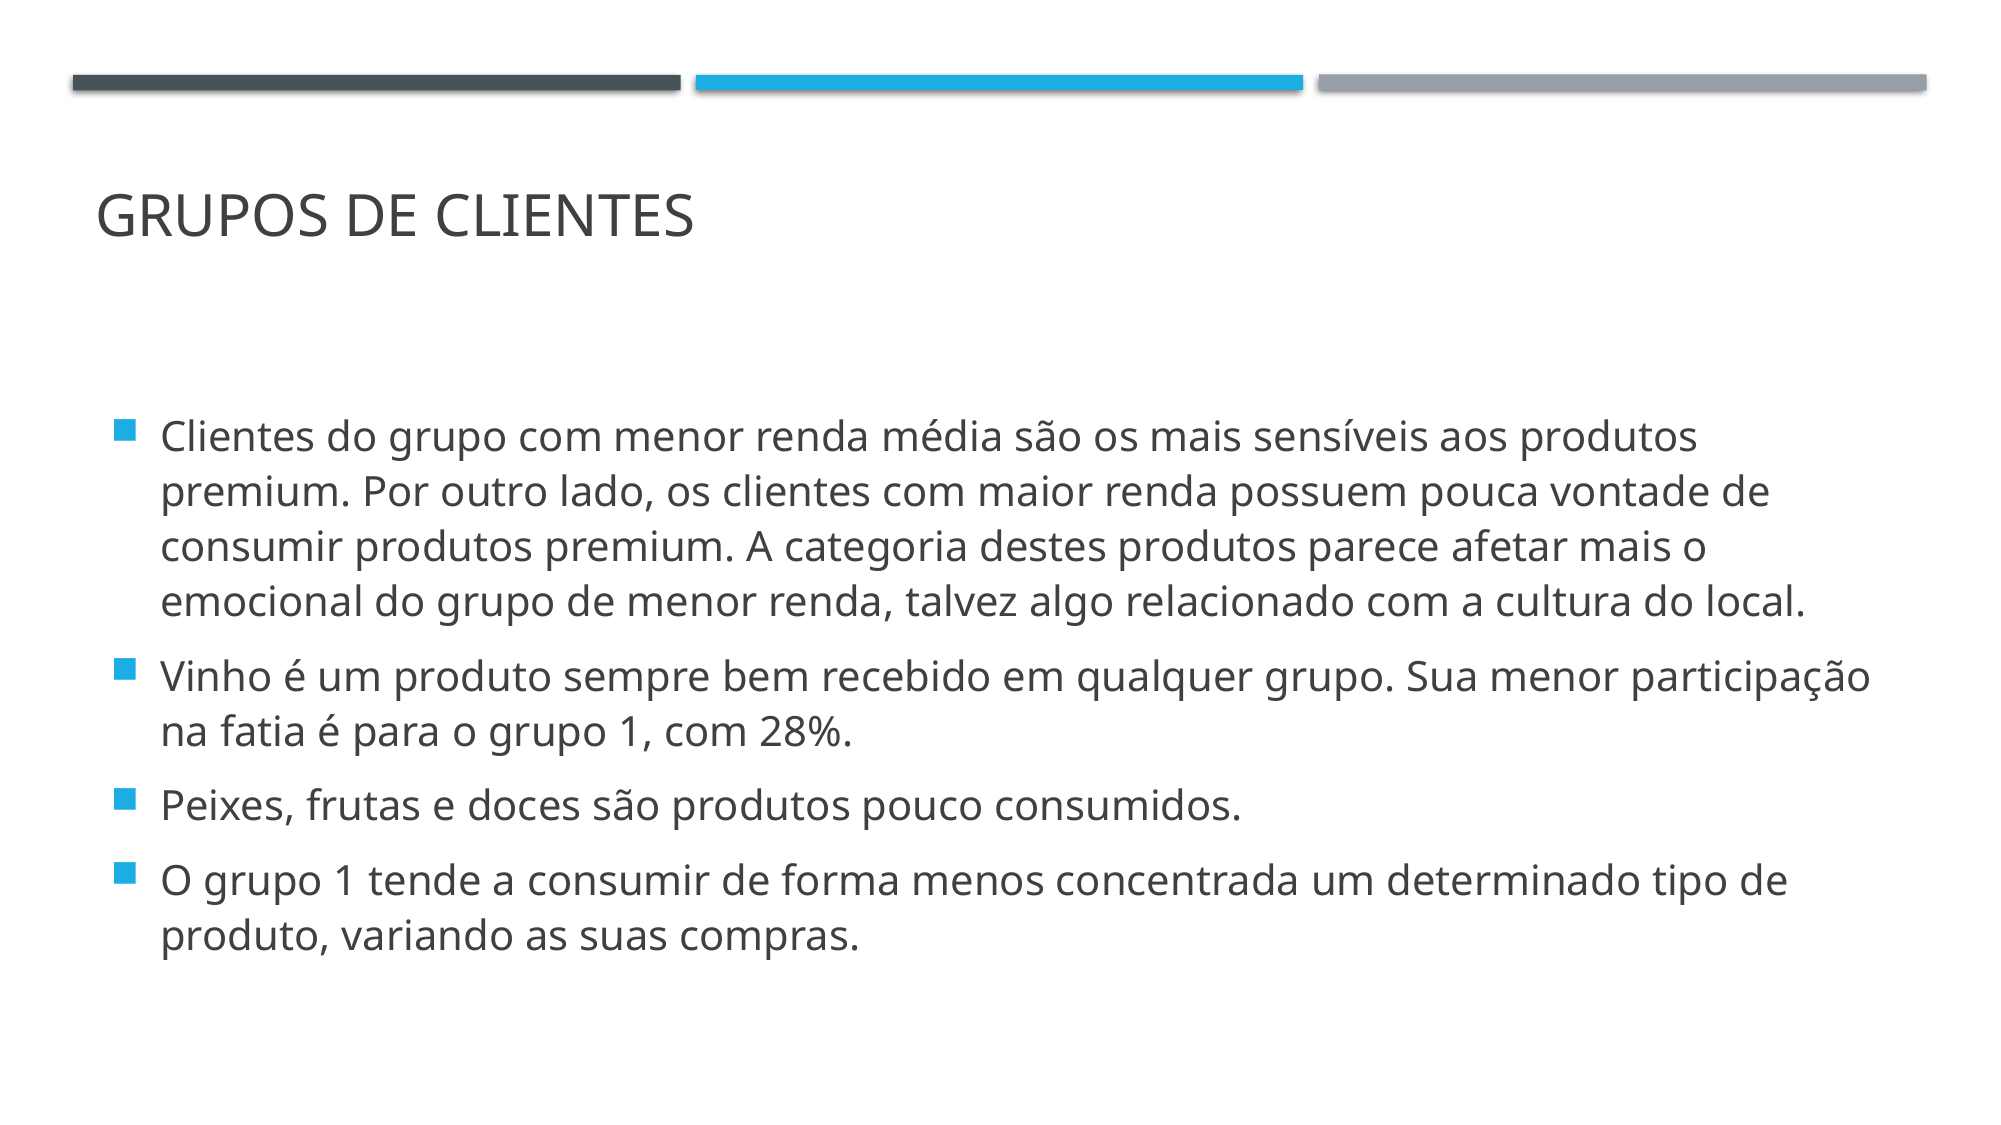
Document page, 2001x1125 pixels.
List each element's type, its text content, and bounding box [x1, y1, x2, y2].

text_box Clientes do grupo com menor renda média são os mais sensíveis aos produtos premium. Por outro lado, os clientes com maior renda possuem pouca vontade de consumir produtos premium. A categoria destes produtos parece afetar mais o emocional do grupo de menor renda, talvez algo relacionado com a cultura do local. Vinho é um produto sempre bem recebido em qualquer grupo. Sua menor participação na fatia é para o grupo 1, com 28%. Peixes, frutas e doces são produtos pouco consumidos. O grupo 1 tende a consumir de forma menos concentrada um determinado tipo de produto, variando as suas compras. [95, 383, 1905, 980]
text_box Grupos de clientes [95, 115, 1905, 310]
